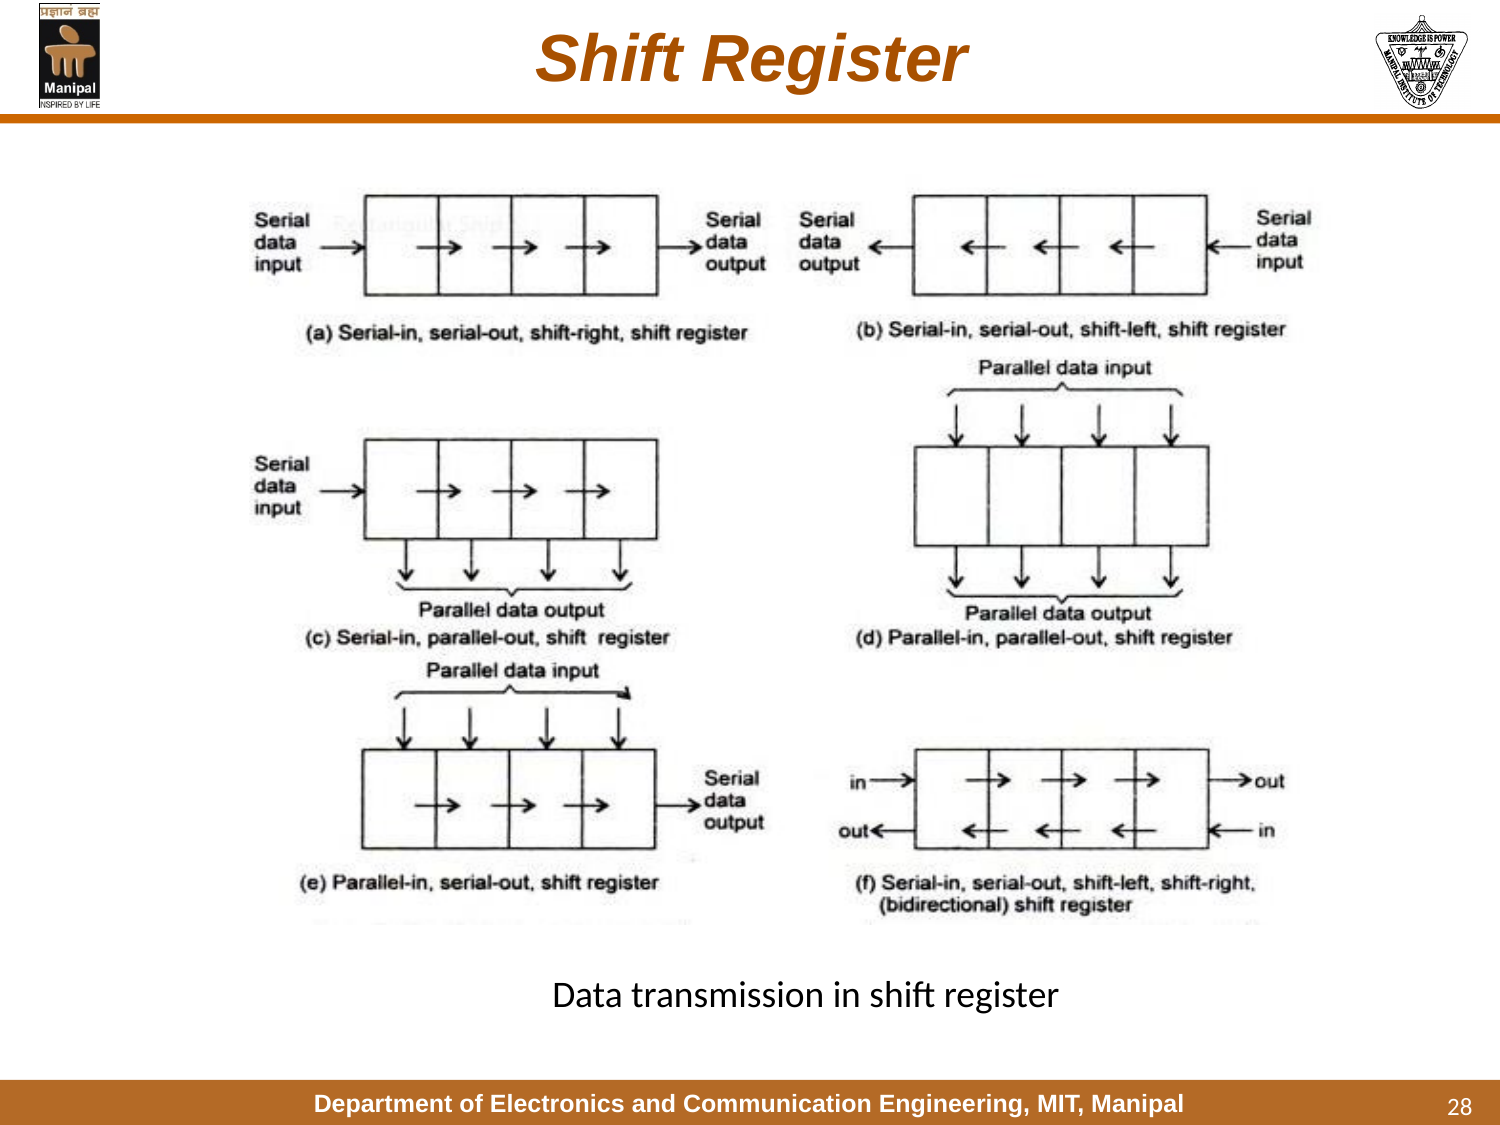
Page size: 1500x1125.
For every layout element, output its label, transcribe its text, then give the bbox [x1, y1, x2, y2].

slide_number 28 [1137, 1074, 1488, 1125]
text_box Data transmission in shift register [537, 962, 1075, 1023]
picture [39, 3, 77, 108]
title Shift Register [77, 0, 1428, 124]
picture [249, 174, 1363, 926]
